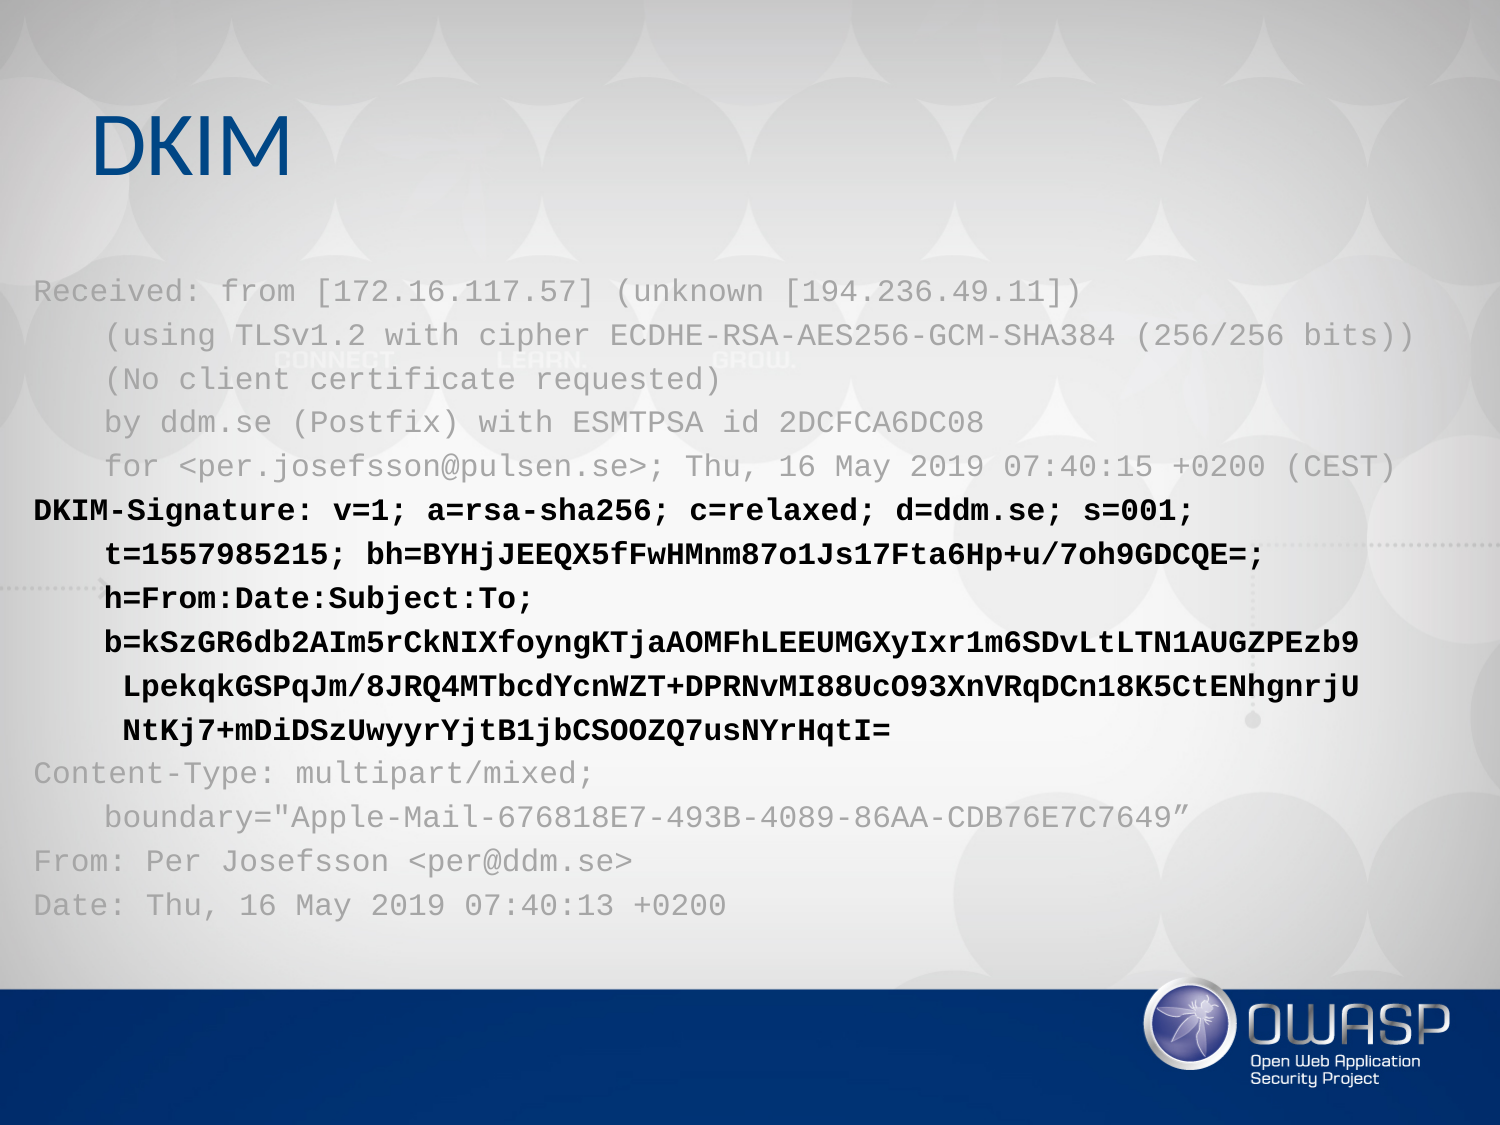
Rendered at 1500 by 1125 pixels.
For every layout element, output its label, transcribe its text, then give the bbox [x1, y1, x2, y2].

title DKIM [75, 45, 1425, 233]
picture [0, 0, 1500, 1125]
list Received: from [172.16.117.57] (unknown [194.236.49.11]) (using TLSv1.2 with cipher ECDHE-RSA-AES256-GCM-SHA384 (256/256 bits)) (No client certificate requested) by ddm.se (Postfix) with ESMTPSA id 2DCFCA6DC08 for <per.josefsson@pulsen.se>; Thu, 16 May 2019 07:40:15 +0200 (CEST) DKIM-Signature: v=1; a=rsa-sha256; c=relaxed; d=ddm.se; s=001; t=1557985215; bh=BYHjJEEQX5fFwHMnm87o1Js17Fta6Hp+u/7oh9GDCQE=; h=From:Date:Subject:To; b=kSzGR6db2AIm5rCkNIXfoyngKTjaAOMFhLEEUMGXyIxr1m6SDvLtLTN1AUGZPEzb9 LpekqkGSPqJm/8JRQ4MTbcdYcnWZT+DPRNvMI88UcO93XnVRqDCn18K5CtENhgnrjU NtKj7+mDiDSzUwyyrYjtB1jbCSOOZQ7usNYrHqtI= Content-Type: multipart/mixed; boundary="Apple-Mail-676818E7-493B-4089-86AA-CDB76E7C7649” From: Per Josefsson <per@ddm.se> Date: Thu, 16 May 2019 07:40:13 +0200 [18, 262, 1480, 940]
